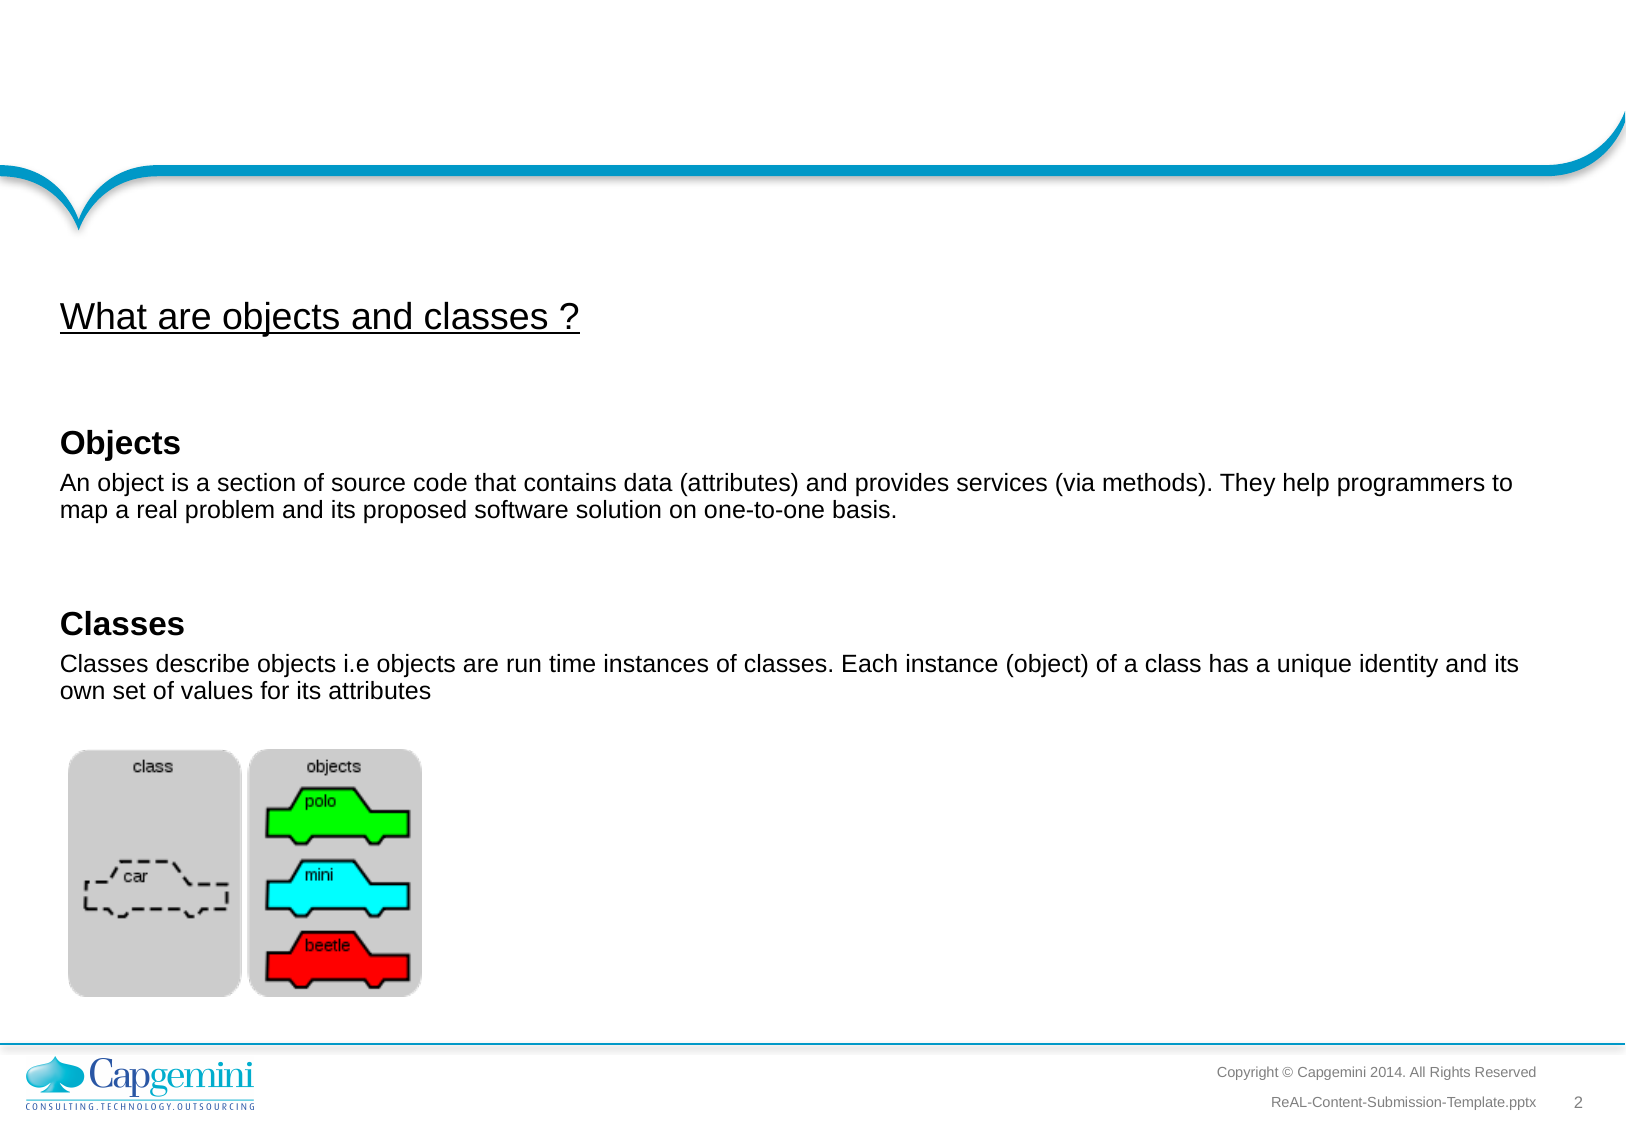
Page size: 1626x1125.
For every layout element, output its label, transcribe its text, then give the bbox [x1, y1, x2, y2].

list What are objects and classes ? Objects An object is a section of source code that contains data (attributes) and provides services (via methods). They help programmers to map a real problem and its proposed software solution on one-to-one basis. Classes Classes describe objects i.e objects are run time instances of classes. Each instance (object) of a class has a unique identity and its own set of values for its attributes [44, 246, 1581, 1007]
picture [26, 1056, 254, 1110]
slide_number Copyright © Capgemini 2014. All Rights Reserved [1104, 1053, 1544, 1088]
slide_number 2 [1568, 1091, 1589, 1112]
footer ReAL-Content-Submission-Template.pptx [1105, 1086, 1543, 1117]
picture [67, 749, 422, 997]
